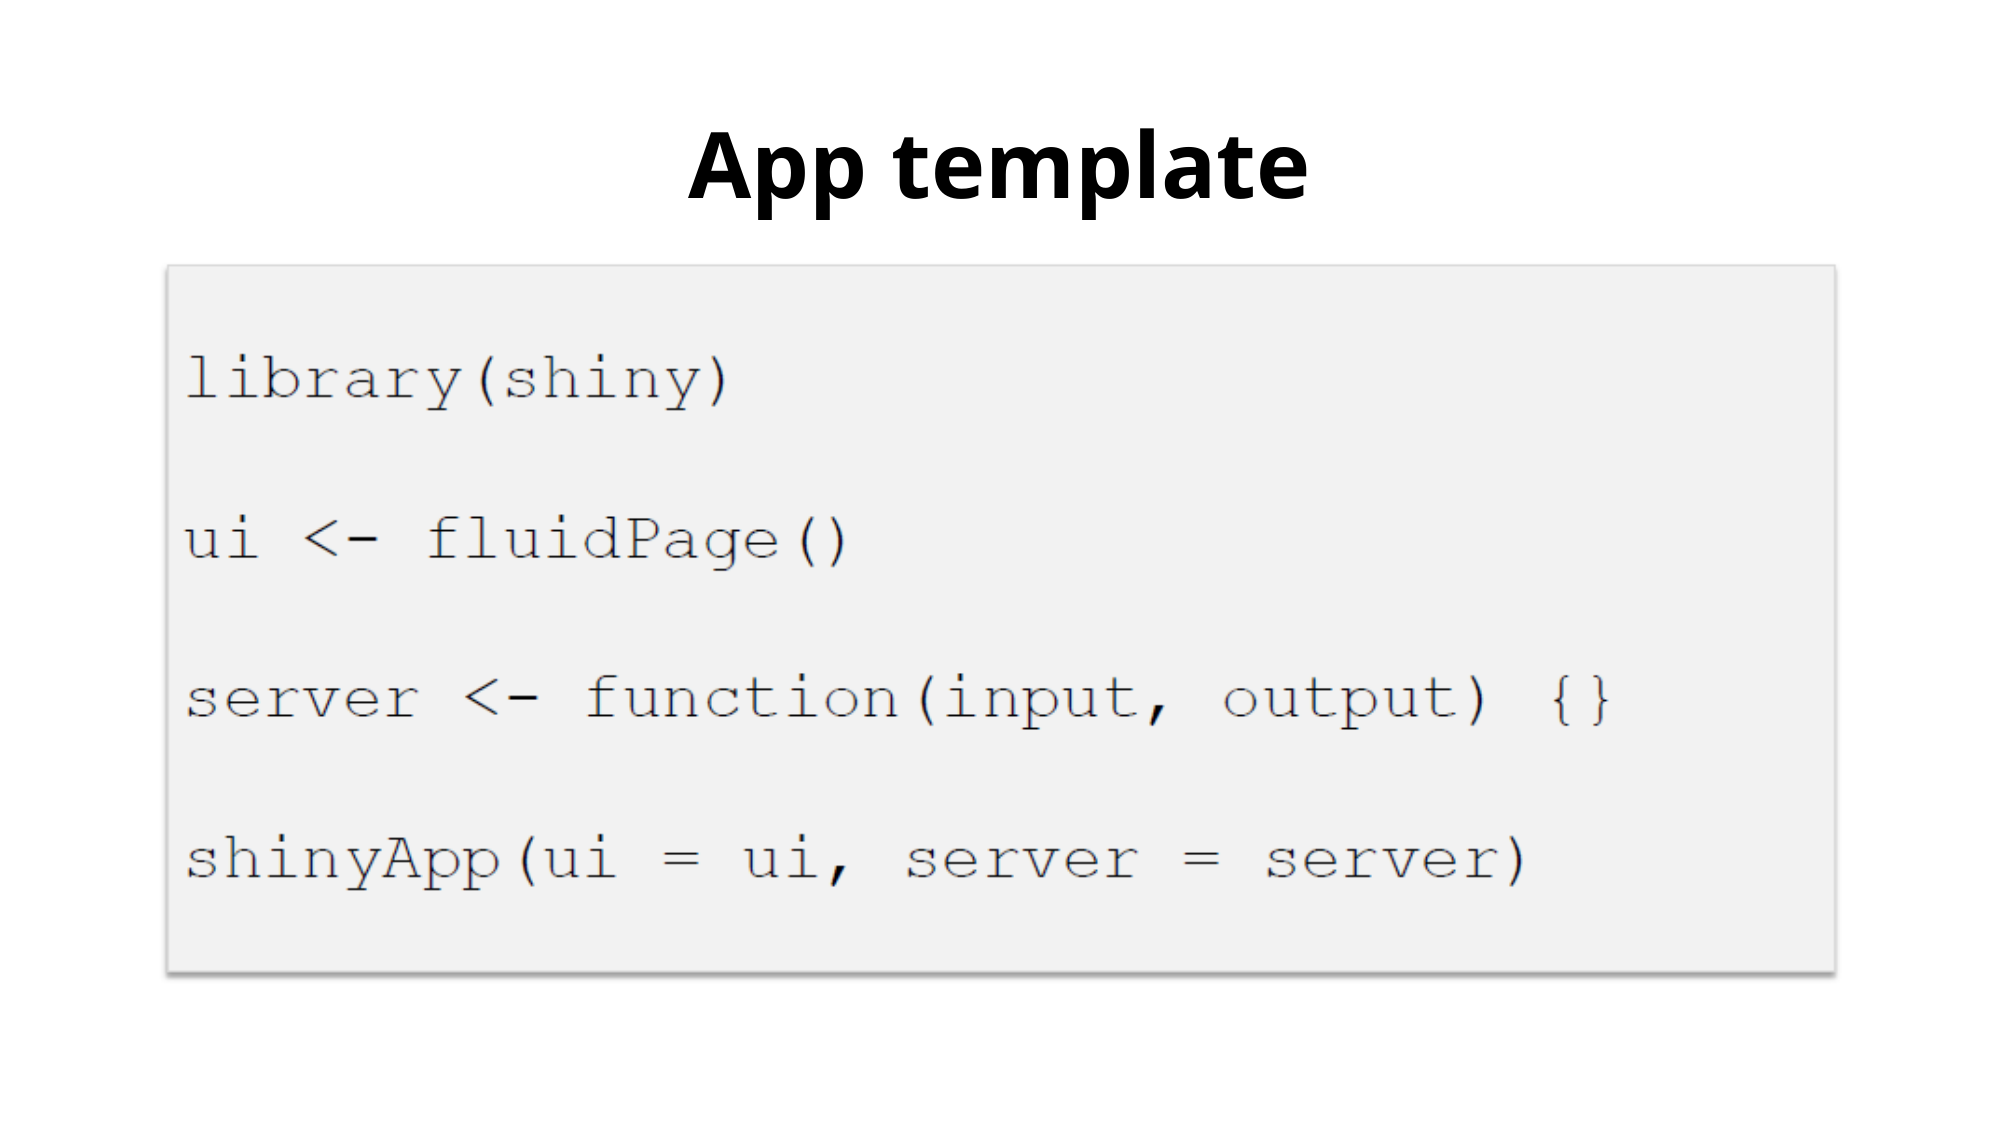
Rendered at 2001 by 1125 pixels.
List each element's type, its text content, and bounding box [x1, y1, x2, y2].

title App template [137, 59, 1863, 278]
picture [147, 248, 1853, 997]
